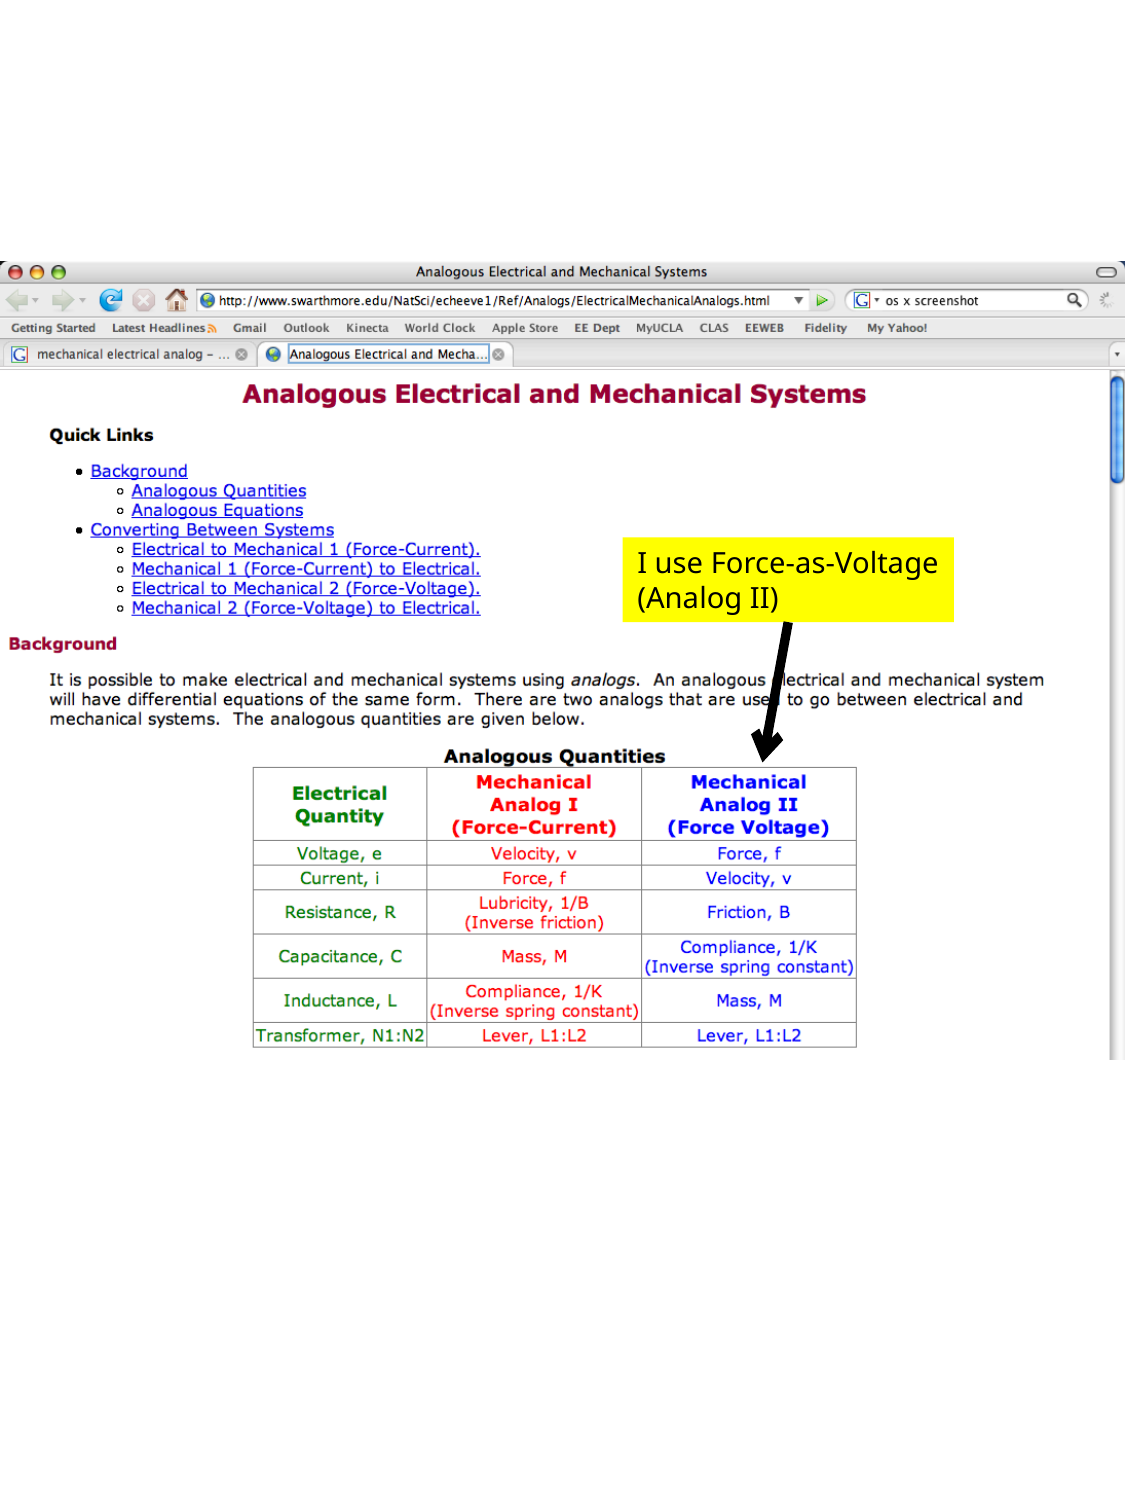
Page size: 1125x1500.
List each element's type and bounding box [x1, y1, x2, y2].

picture [0, 261, 1125, 1061]
text_box [762, 623, 789, 763]
